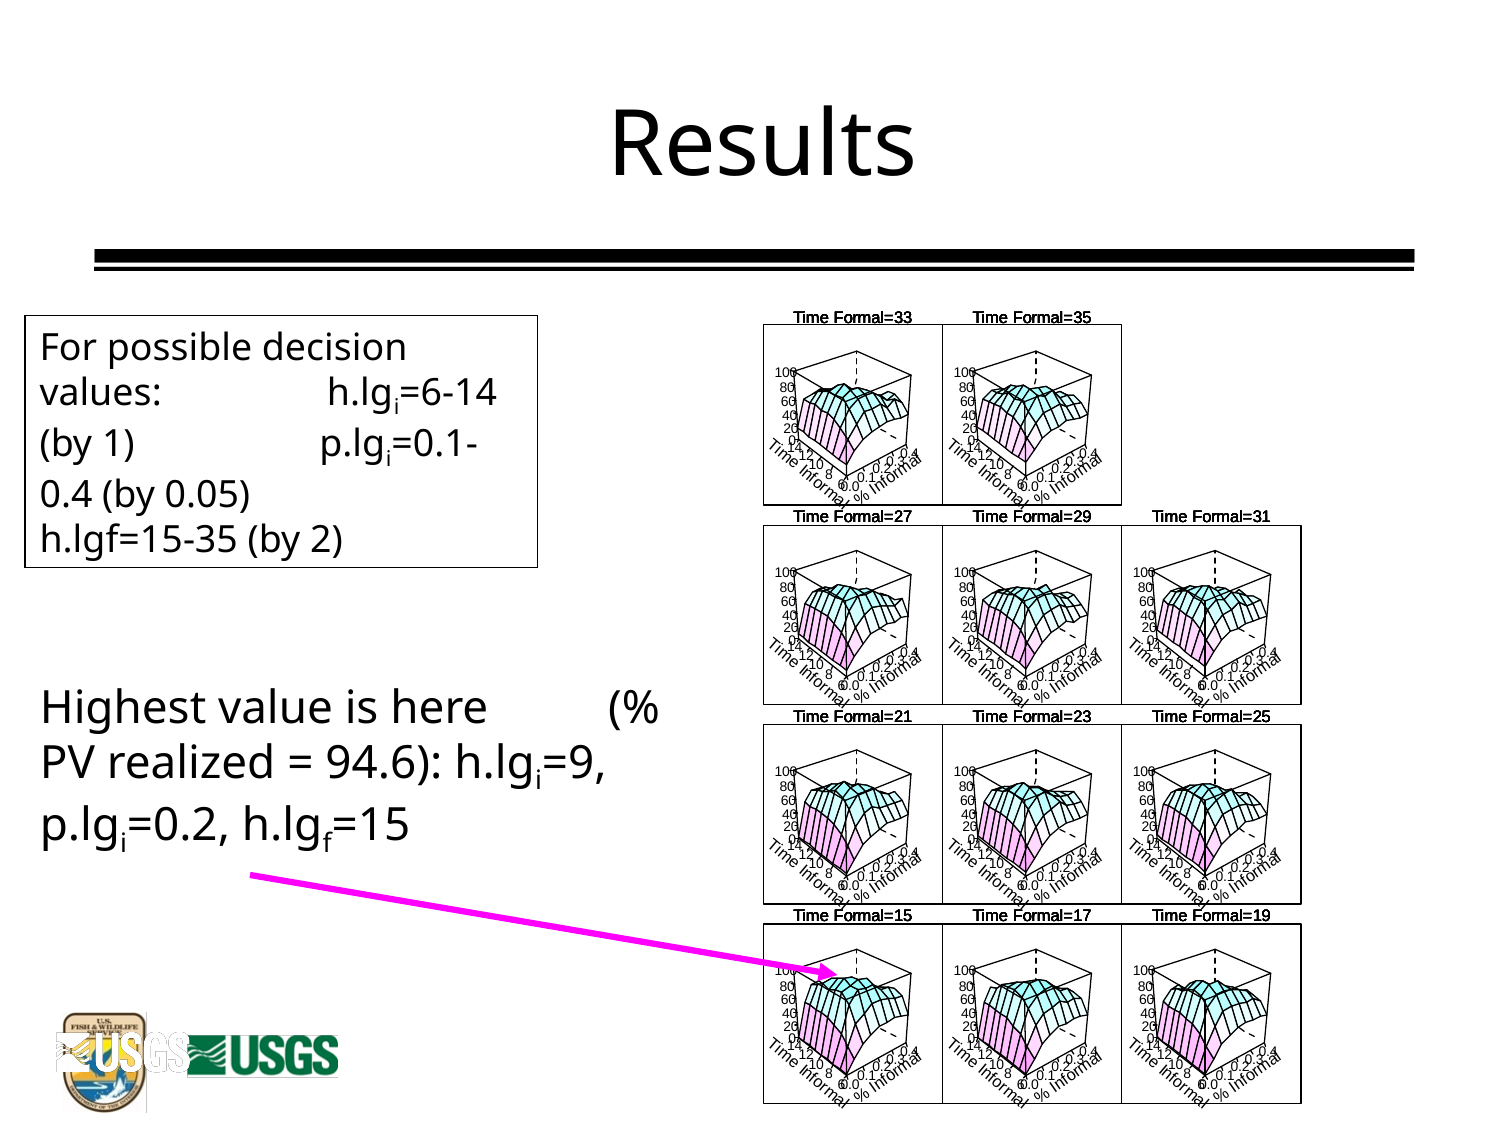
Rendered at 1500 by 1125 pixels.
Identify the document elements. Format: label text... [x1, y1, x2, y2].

picture [94, 249, 1415, 271]
text_box For possible decision values: h.lgi=6-14 (by 1) p.lgi=0.1-0.4 (by 0.05) h.lgf=15-35 (by 2) [24, 315, 538, 568]
title Results [75, 45, 1450, 233]
picture [55, 1012, 338, 1113]
picture [592, 280, 1463, 1125]
text_box Highest value is here (% PV realized = 94.6): h.lgi=9, p.lgi=0.2, h.lgf=15 [24, 670, 587, 858]
